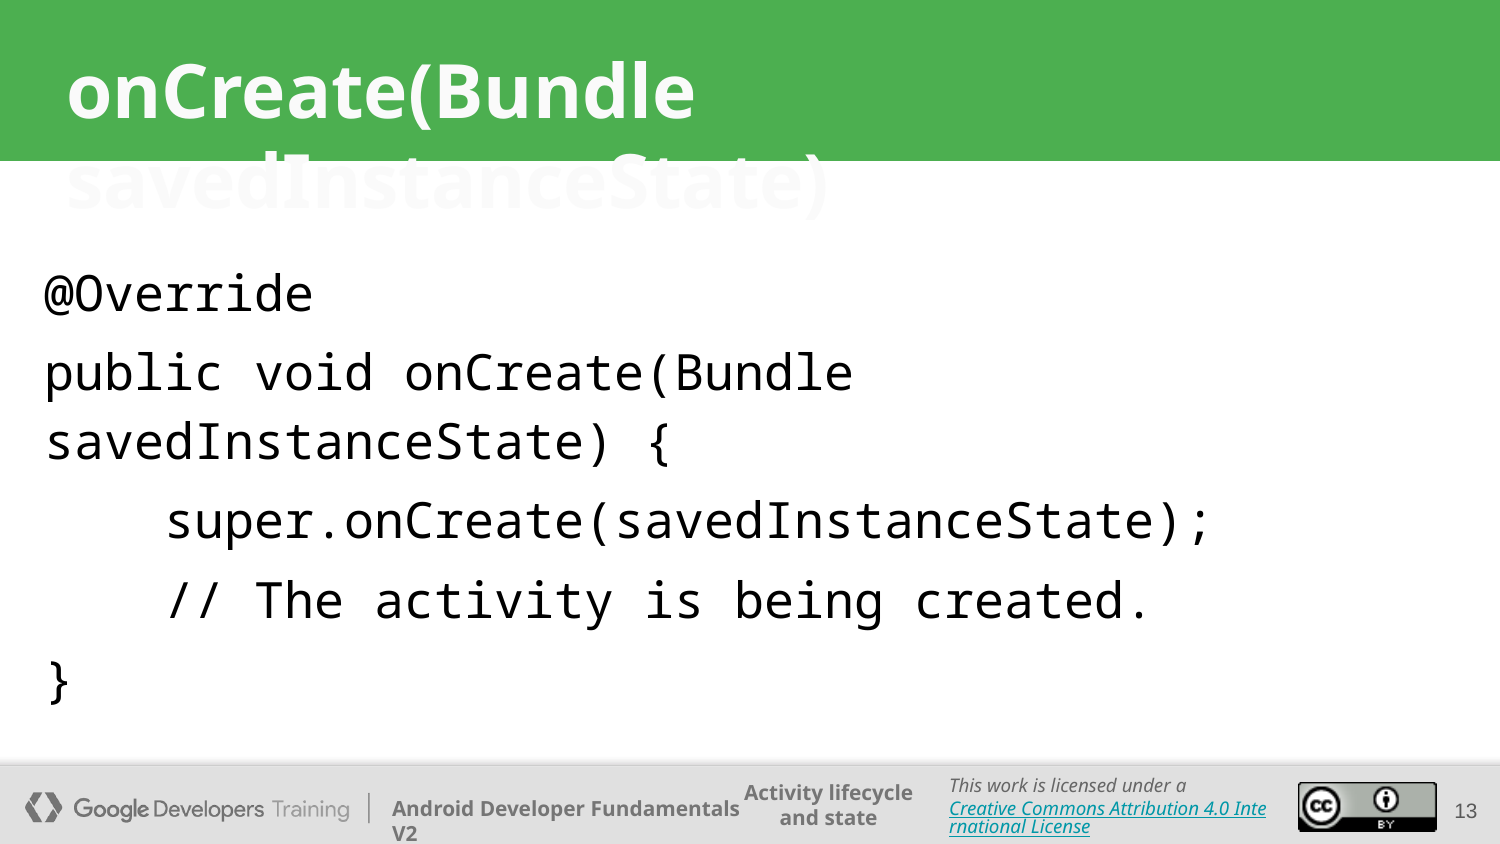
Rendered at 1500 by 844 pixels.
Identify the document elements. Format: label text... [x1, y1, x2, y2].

picture [0, 161, 1500, 844]
slide_number 13 [1402, 777, 1493, 842]
title onCreate(Bundle savedInstanceState) [51, 28, 1472, 122]
text_box @Override public void onCreate(Bundle savedInstanceState) { super.onCreate(savedInstanceState); // The activity is being created. } [29, 181, 1428, 743]
